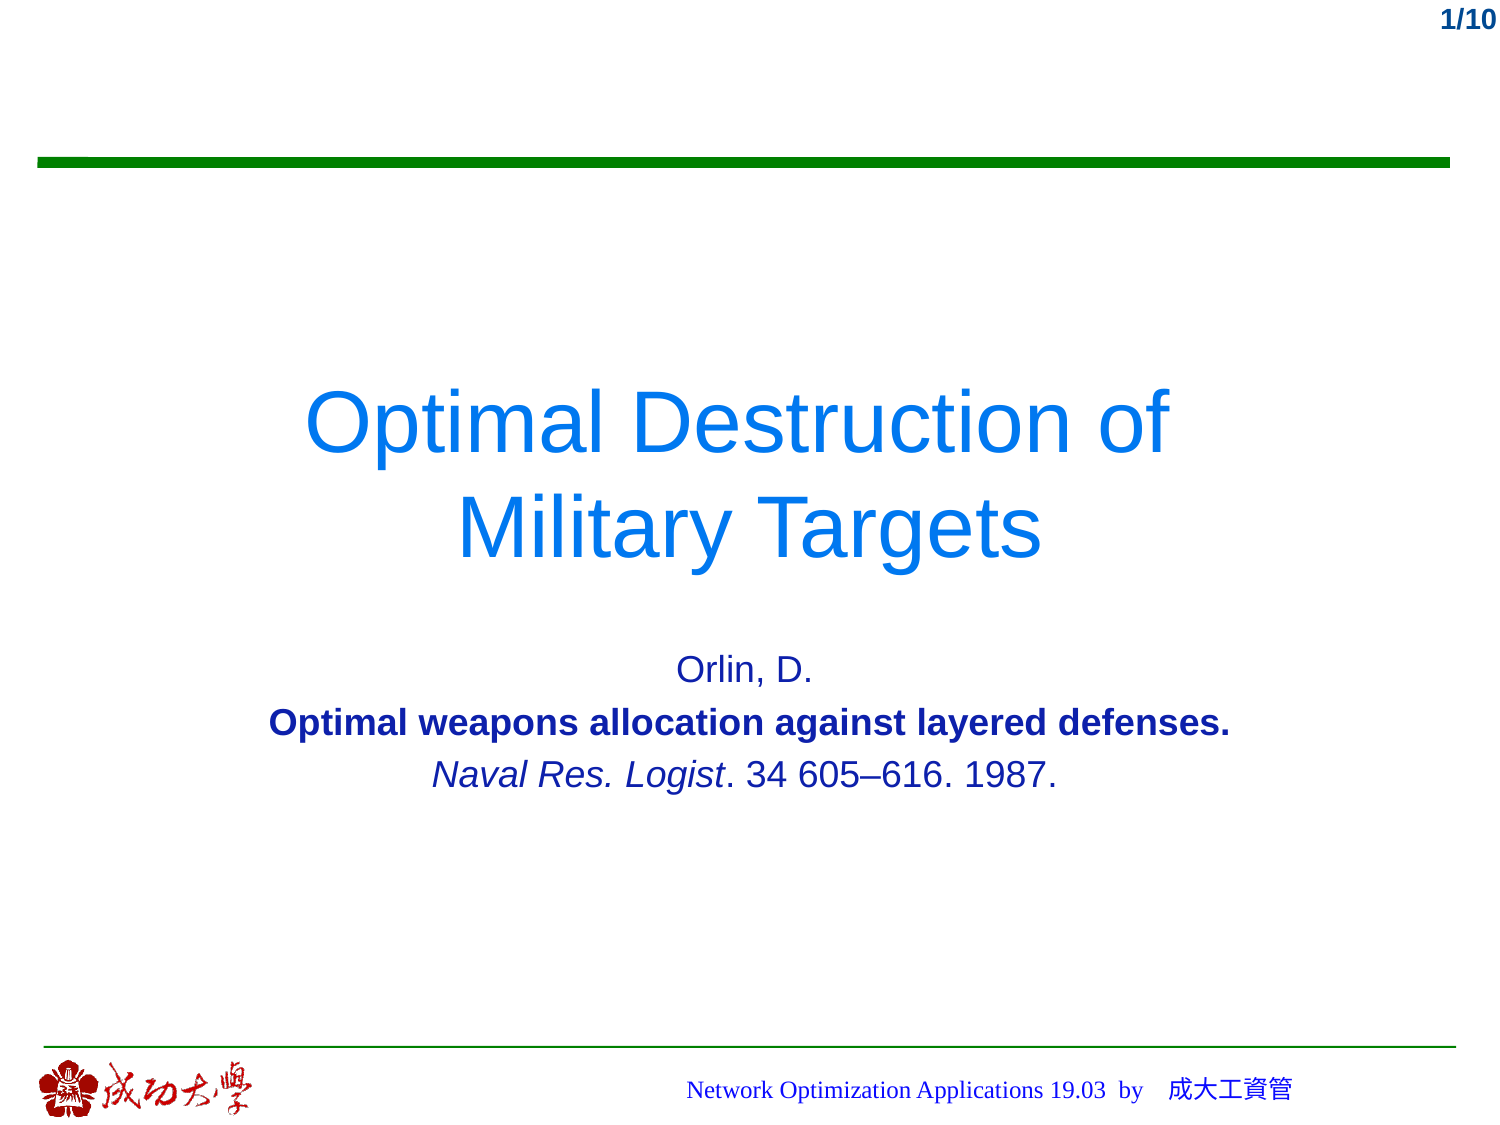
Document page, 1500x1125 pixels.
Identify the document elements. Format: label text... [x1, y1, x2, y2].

picture [35, 1058, 254, 1118]
title Optimal Destruction of Military Targets [112, 349, 1388, 591]
footer Network Optimization Applications 19.03 by 成大工資管 [513, 1058, 1472, 1119]
subtitle Orlin, D. Optimal weapons allocation against layered defenses. Naval Res. Logist. 34 605–616. 1987. [224, 637, 1276, 925]
